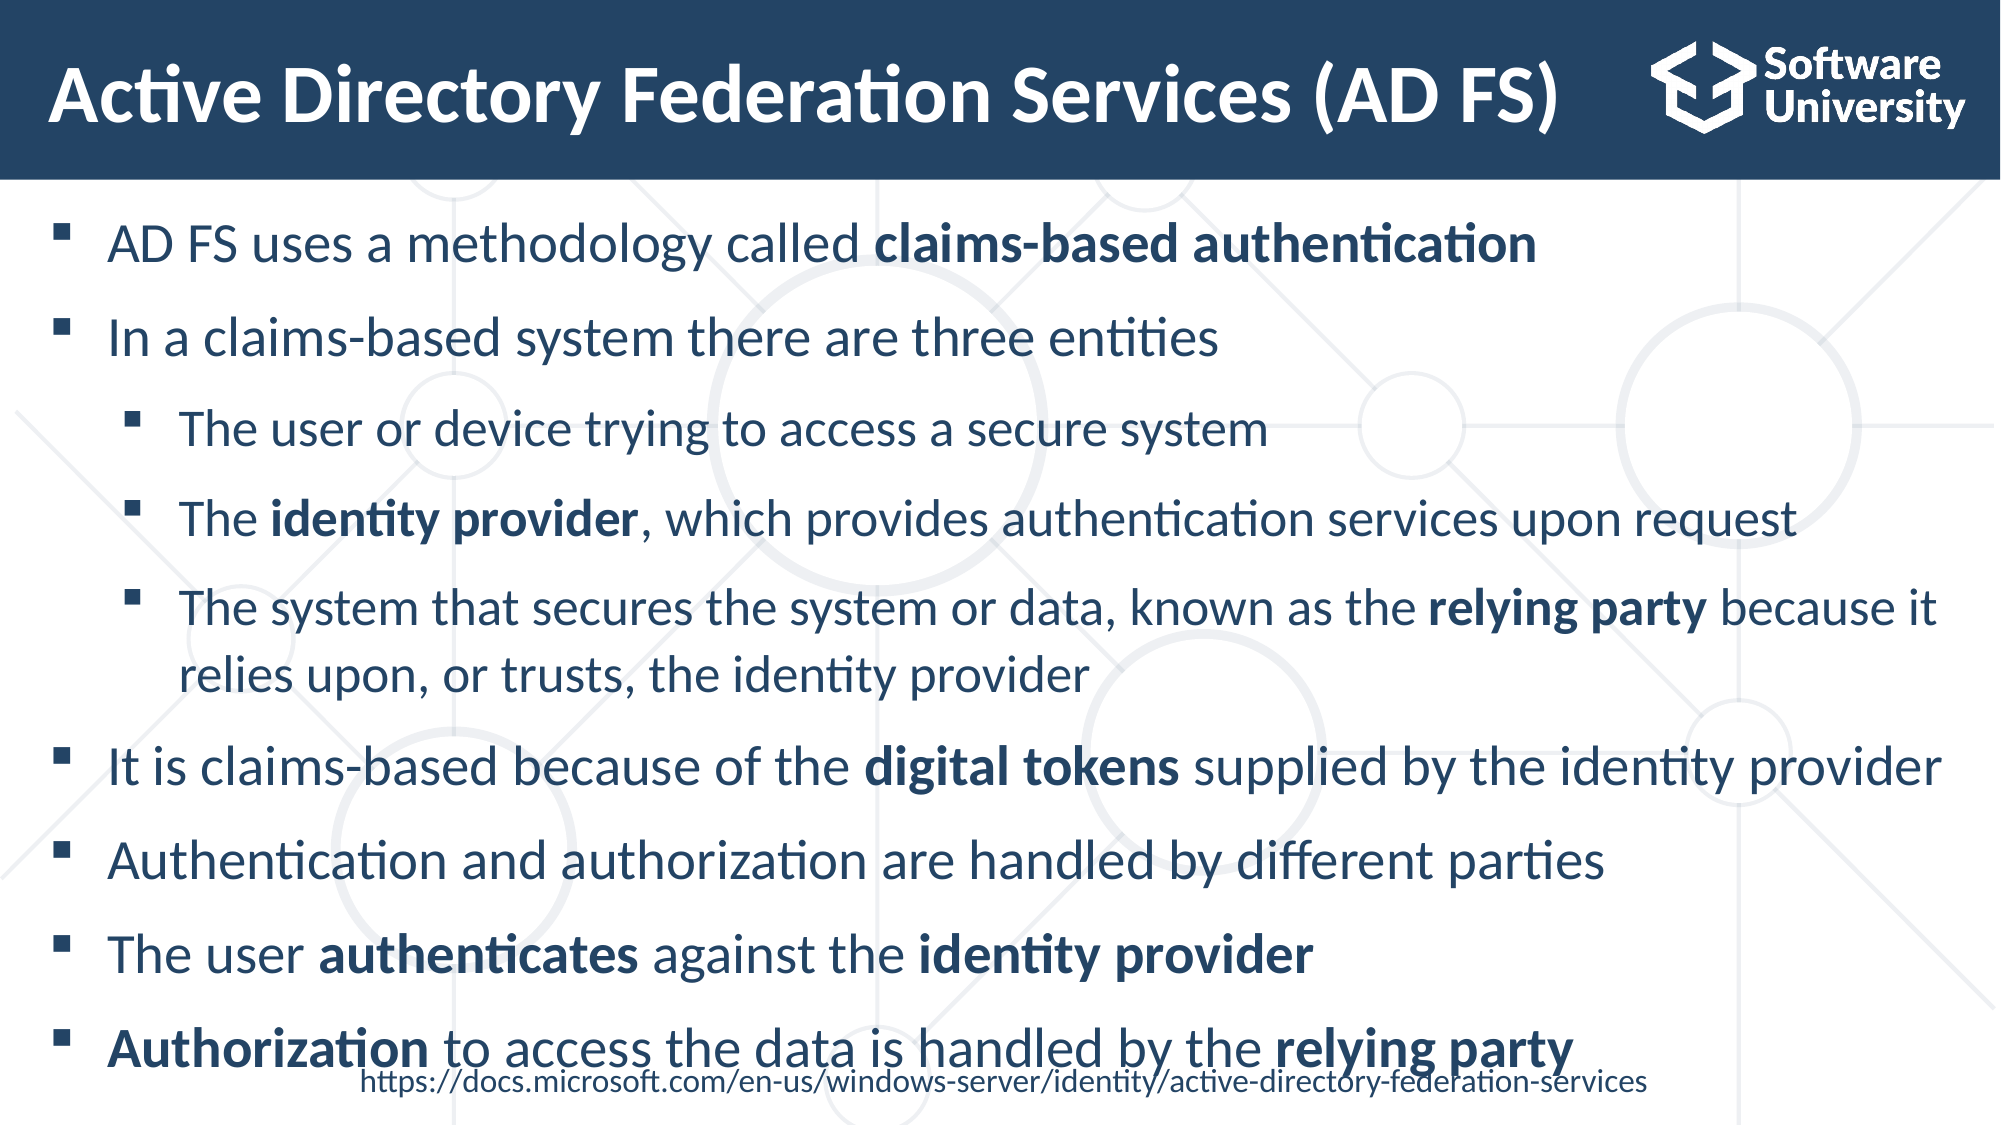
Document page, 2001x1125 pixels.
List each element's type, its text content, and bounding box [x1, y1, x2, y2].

text_box https://docs.microsoft.com/en-us/windows-server/identity/active-directory-federation-services [4, 1037, 2000, 1117]
list AD FS uses a methodology called claims-based authentication In a claims-based system there are three entities The user or device trying to access a secure system The identity provider, which provides authentication services upon request The system that secures the system or data, known as the relying party because it relies upon, or trusts, the identity provider It is claims-based because of the digital tokens supplied by the identity provider Authentication and authorization are handled by different parties The user authenticates against the identity provider Authorization to access the data is handled by the relying party [31, 196, 1970, 1037]
title Active Directory Federation Services (AD FS) [31, 16, 1625, 162]
picture [1651, 41, 1966, 134]
